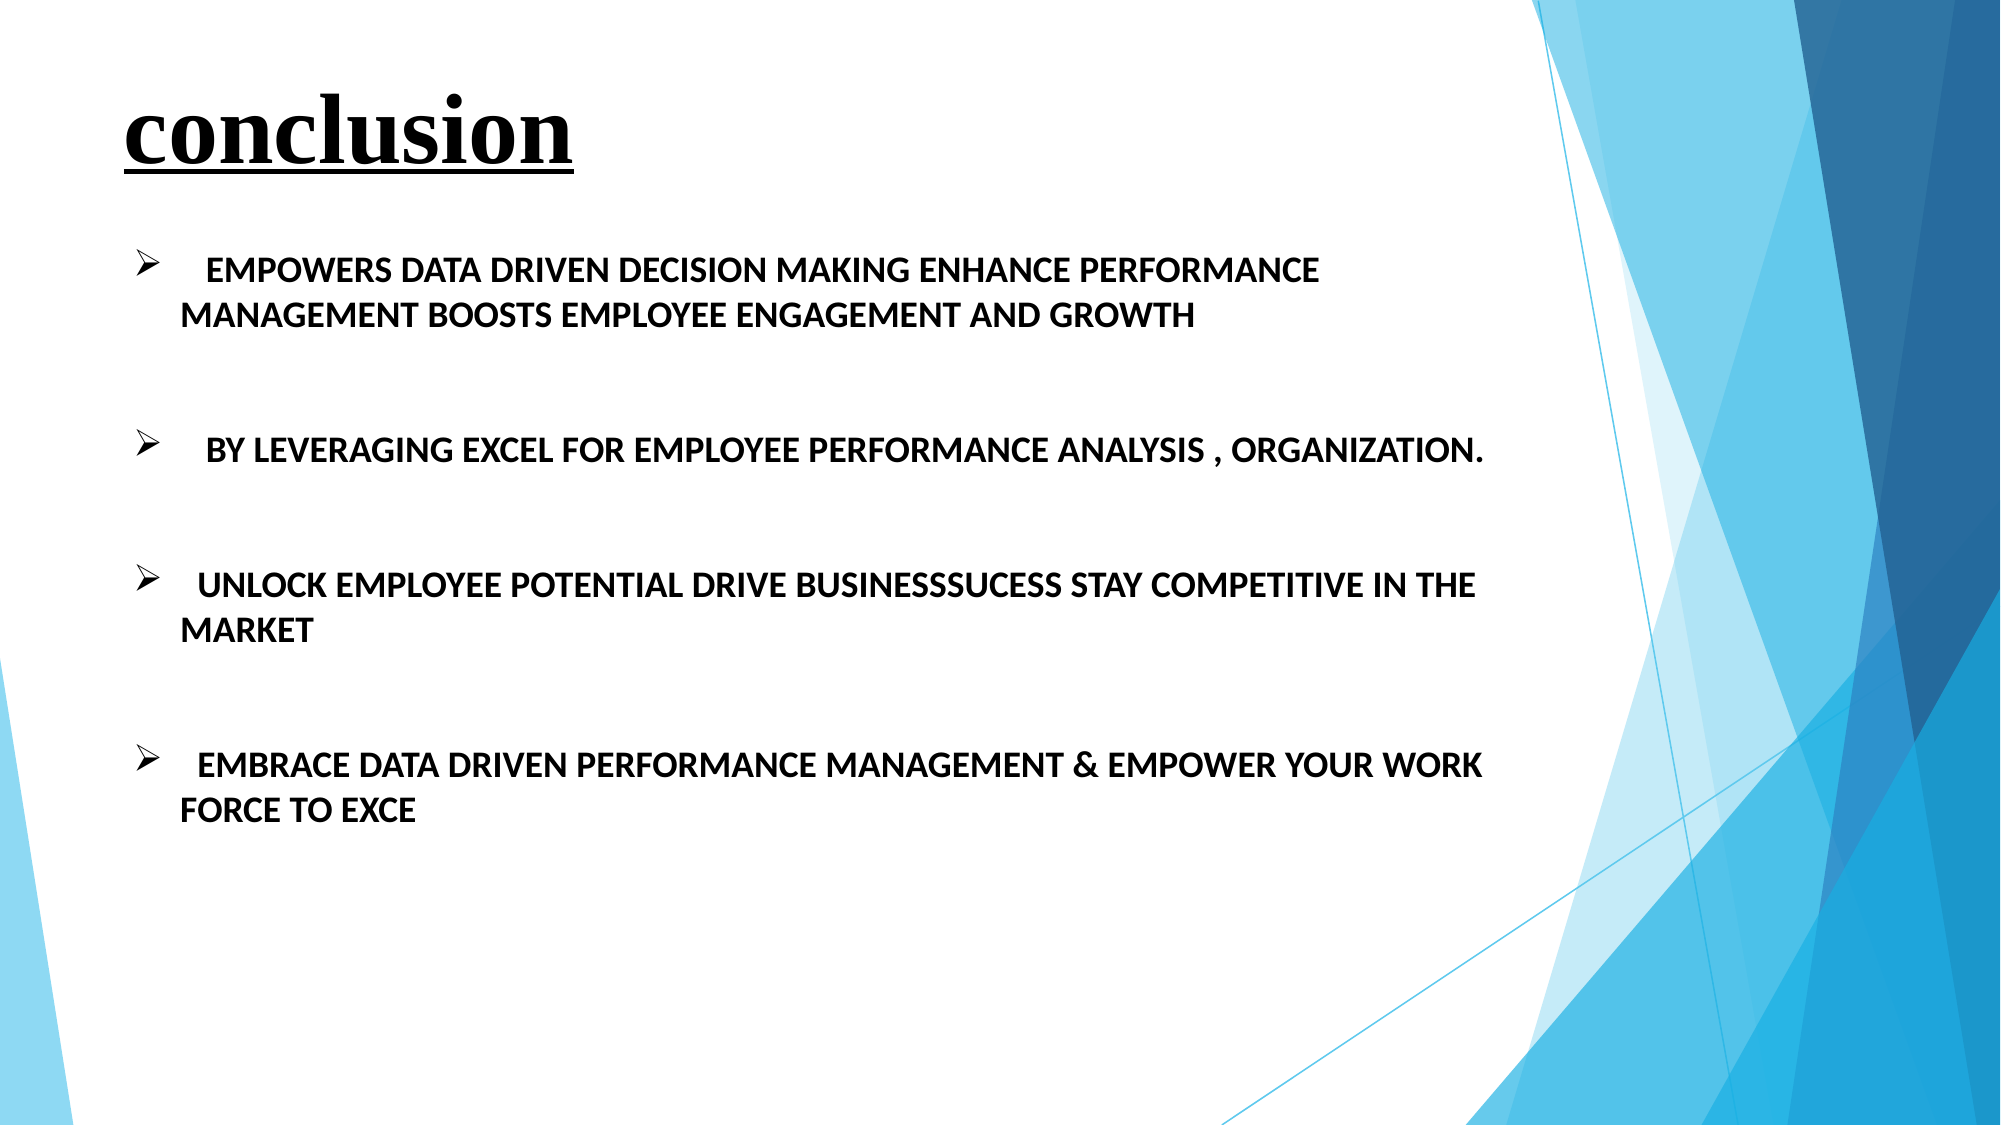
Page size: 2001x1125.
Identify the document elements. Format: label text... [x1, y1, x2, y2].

text_box EMPOWERS DATA DRIVEN DECISION MAKING ENHANCE PERFORMANCE MANAGEMENT BOOSTS EMPLOYEE ENGAGEMENT AND GROWTH BY LEVERAGING EXCEL FOR EMPLOYEE PERFORMANCE ANALYSIS , ORGANIZATION. UNLOCK EMPLOYEE POTENTIAL DRIVE BUSINESSSUCESS STAY COMPETITIVE IN THE MARKET EMBRACE DATA DRIVEN PERFORMANCE MANAGEMENT & EMPOWER YOUR WORK FORCE TO EXCE [118, 237, 1508, 838]
title conclusion [123, 63, 1877, 185]
